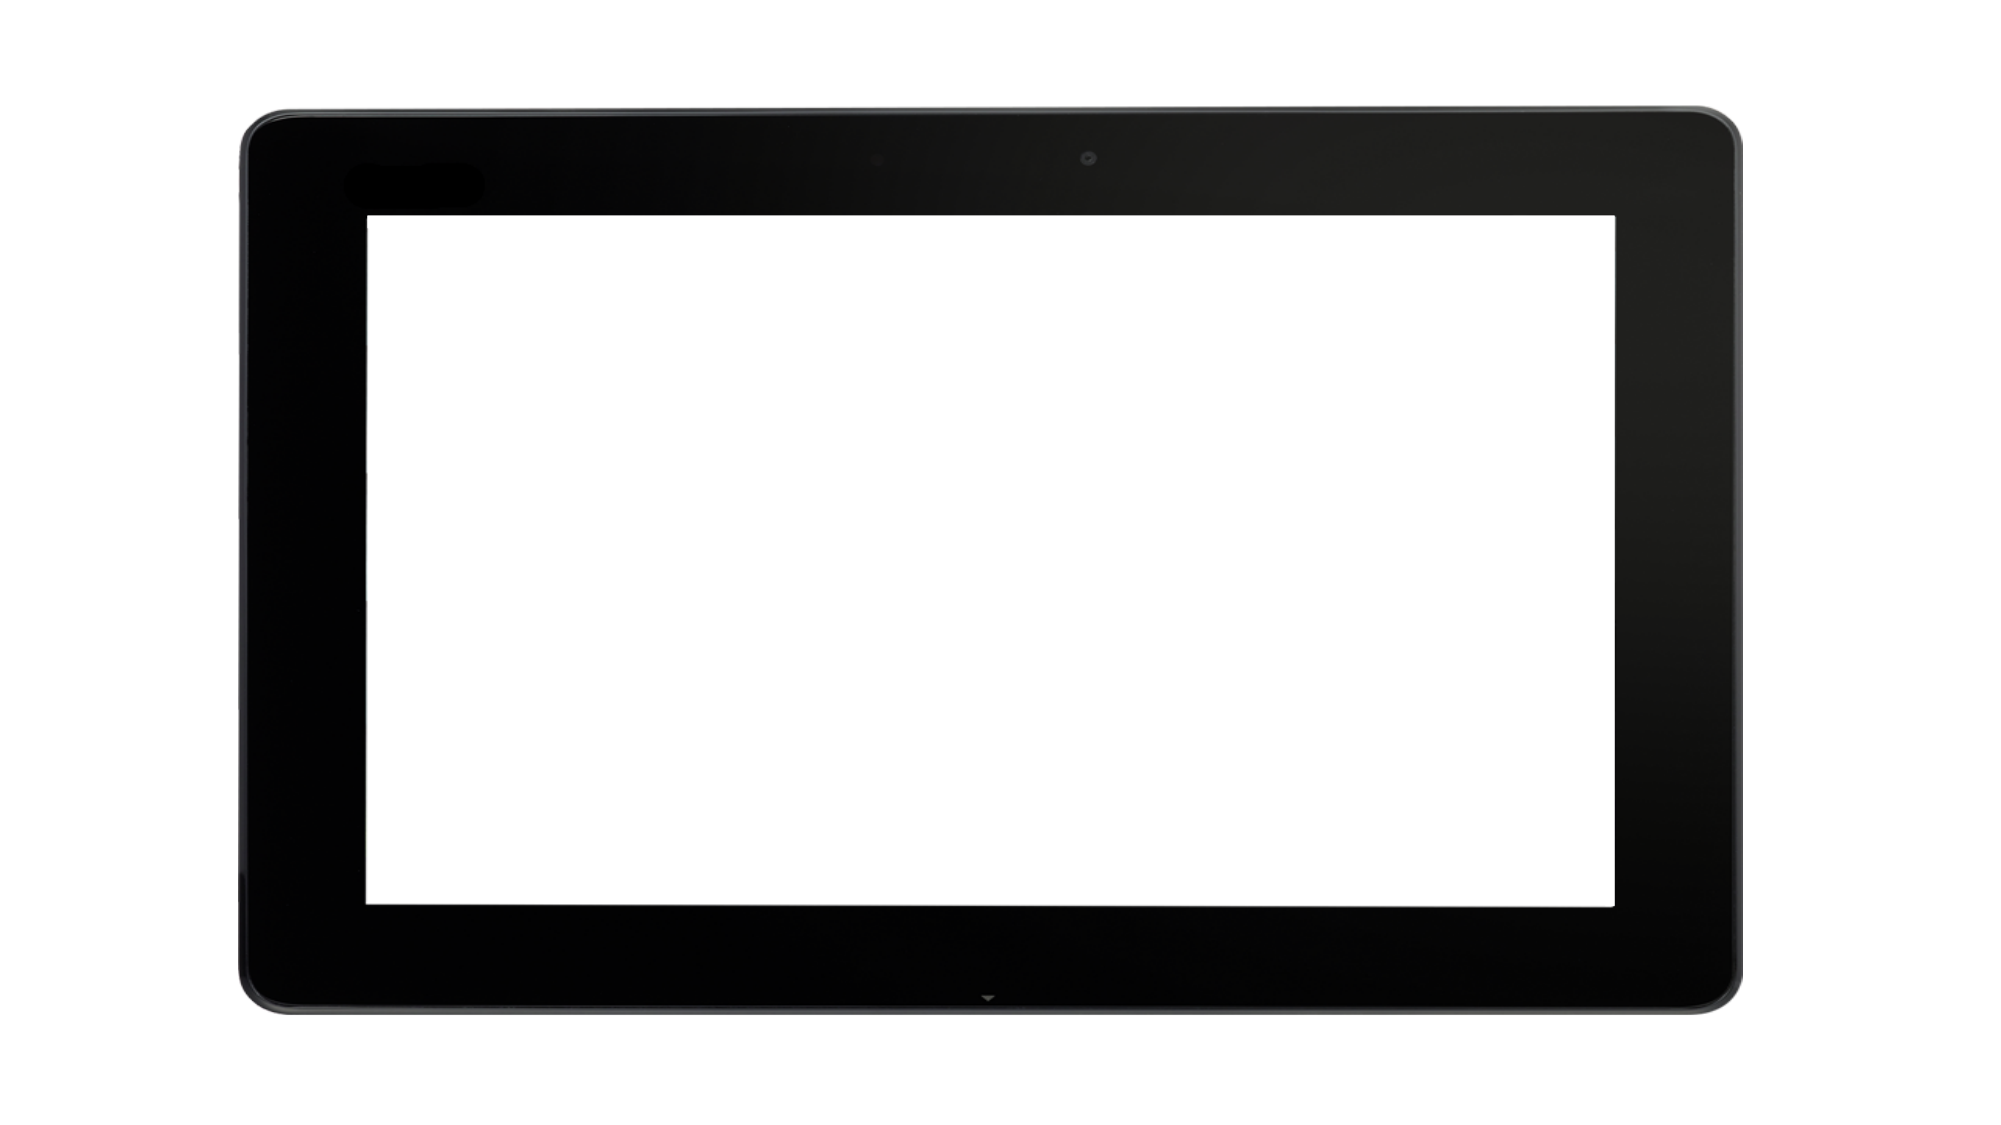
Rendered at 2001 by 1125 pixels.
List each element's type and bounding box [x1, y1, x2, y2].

picture [238, 104, 1743, 1019]
